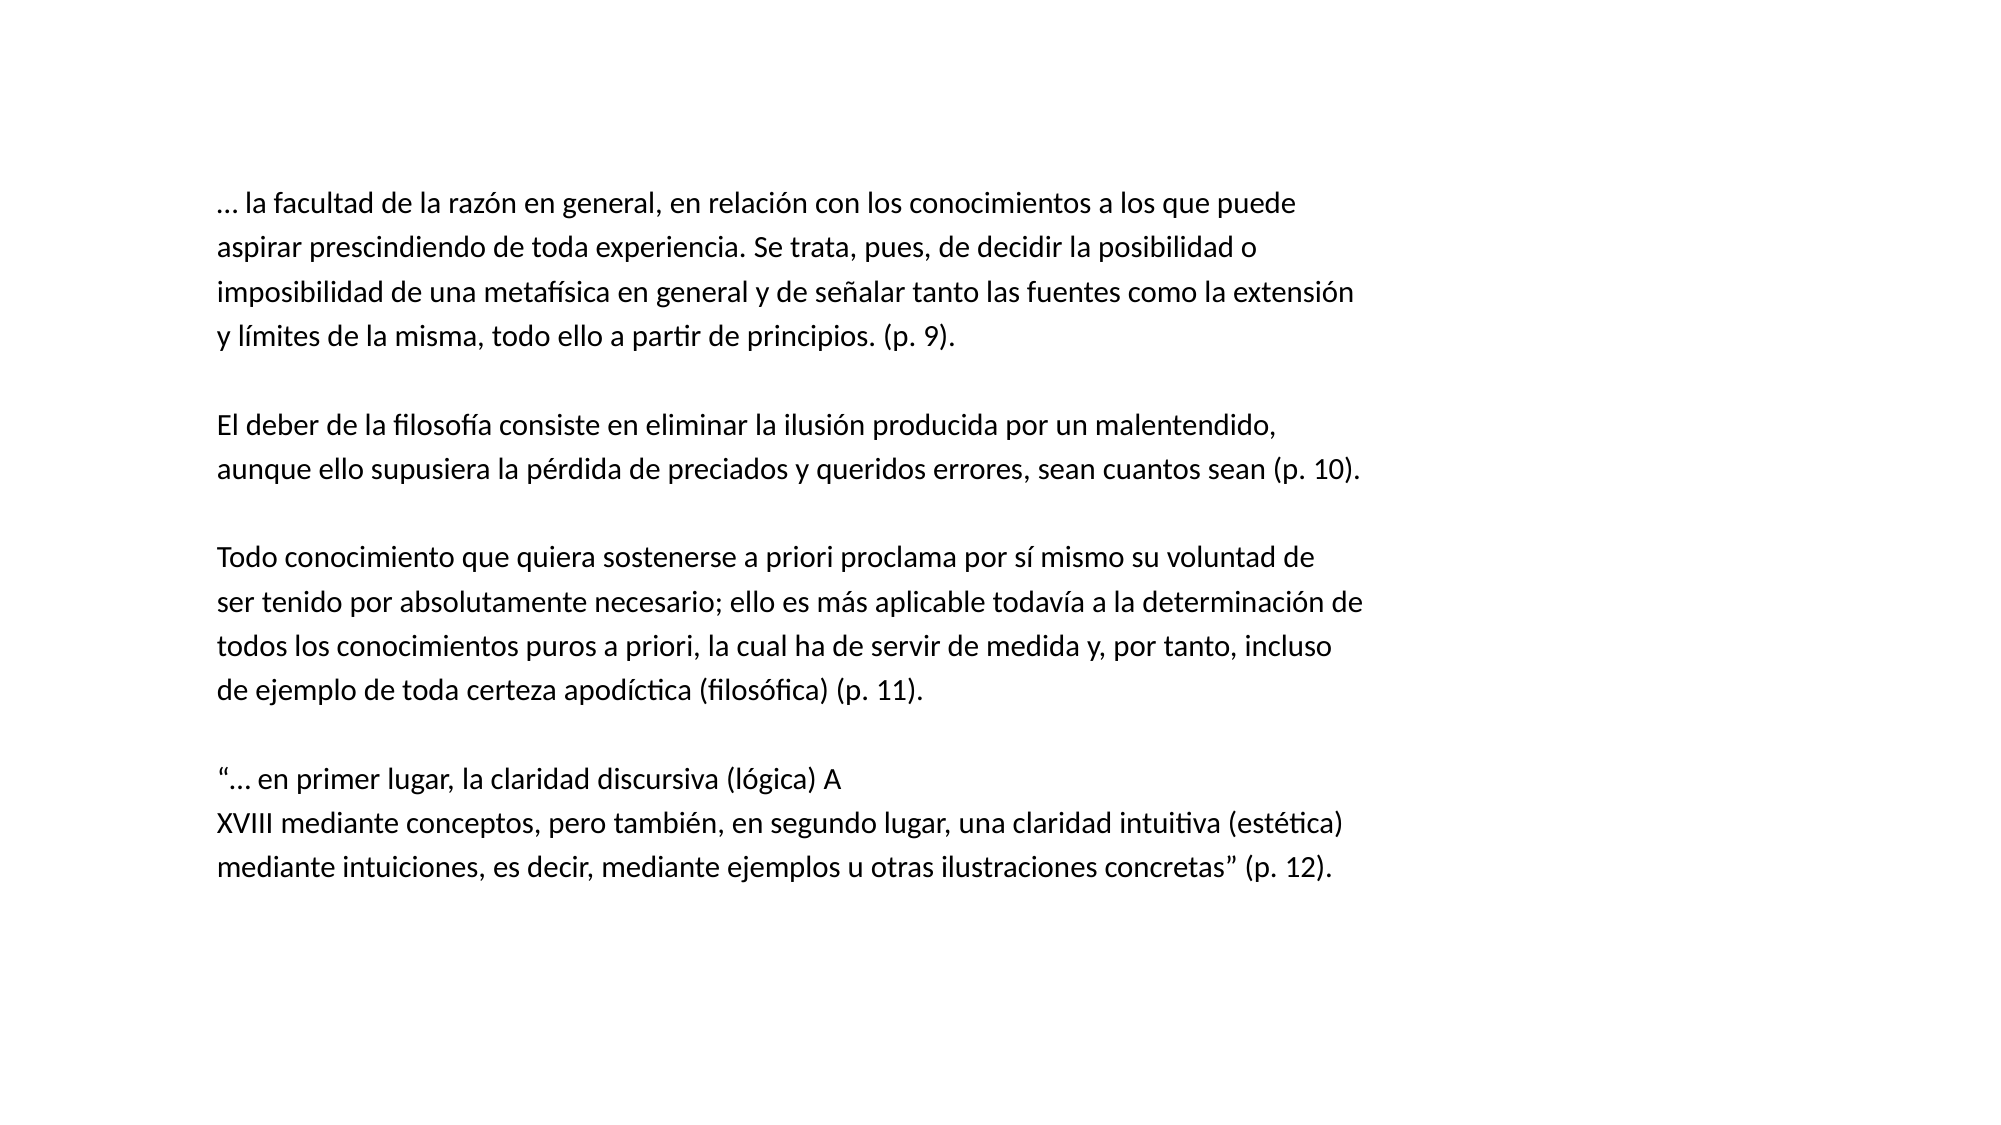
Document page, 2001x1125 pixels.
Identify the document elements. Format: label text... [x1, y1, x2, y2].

list … la facultad de la razón en general, en relación con los conocimientos a los que puede aspirar prescindiendo de toda experiencia. Se trata, pues, de decidir la posibilidad o imposibilidad de una metafísica en general y de señalar tanto las fuentes como la extensión y límites de la misma, todo ello a partir de principios. (p. 9). El deber de la filosofía consiste en eliminar la ilusión producida por un malentendido, aunque ello supusiera la pérdida de preciados y queridos errores, sean cuantos sean (p. 10). Todo conocimiento que quiera sostenerse a priori proclama por sí mismo su voluntad de ser tenido por absolutamente necesario; ello es más aplicable todavía a la determinación de todos los conocimientos puros a priori, la cual ha de servir de medida y, por tanto, incluso de ejemplo de toda certeza apodíctica (filosófica) (p. 11). “… en primer lugar, la claridad discursiva (lógica) A XVIII mediante conceptos, pero también, en segundo lugar, una claridad intuitiva (estética) mediante intuiciones, es decir, mediante ejemplos u otras ilustraciones concretas” (p. 12). [201, 179, 1927, 894]
